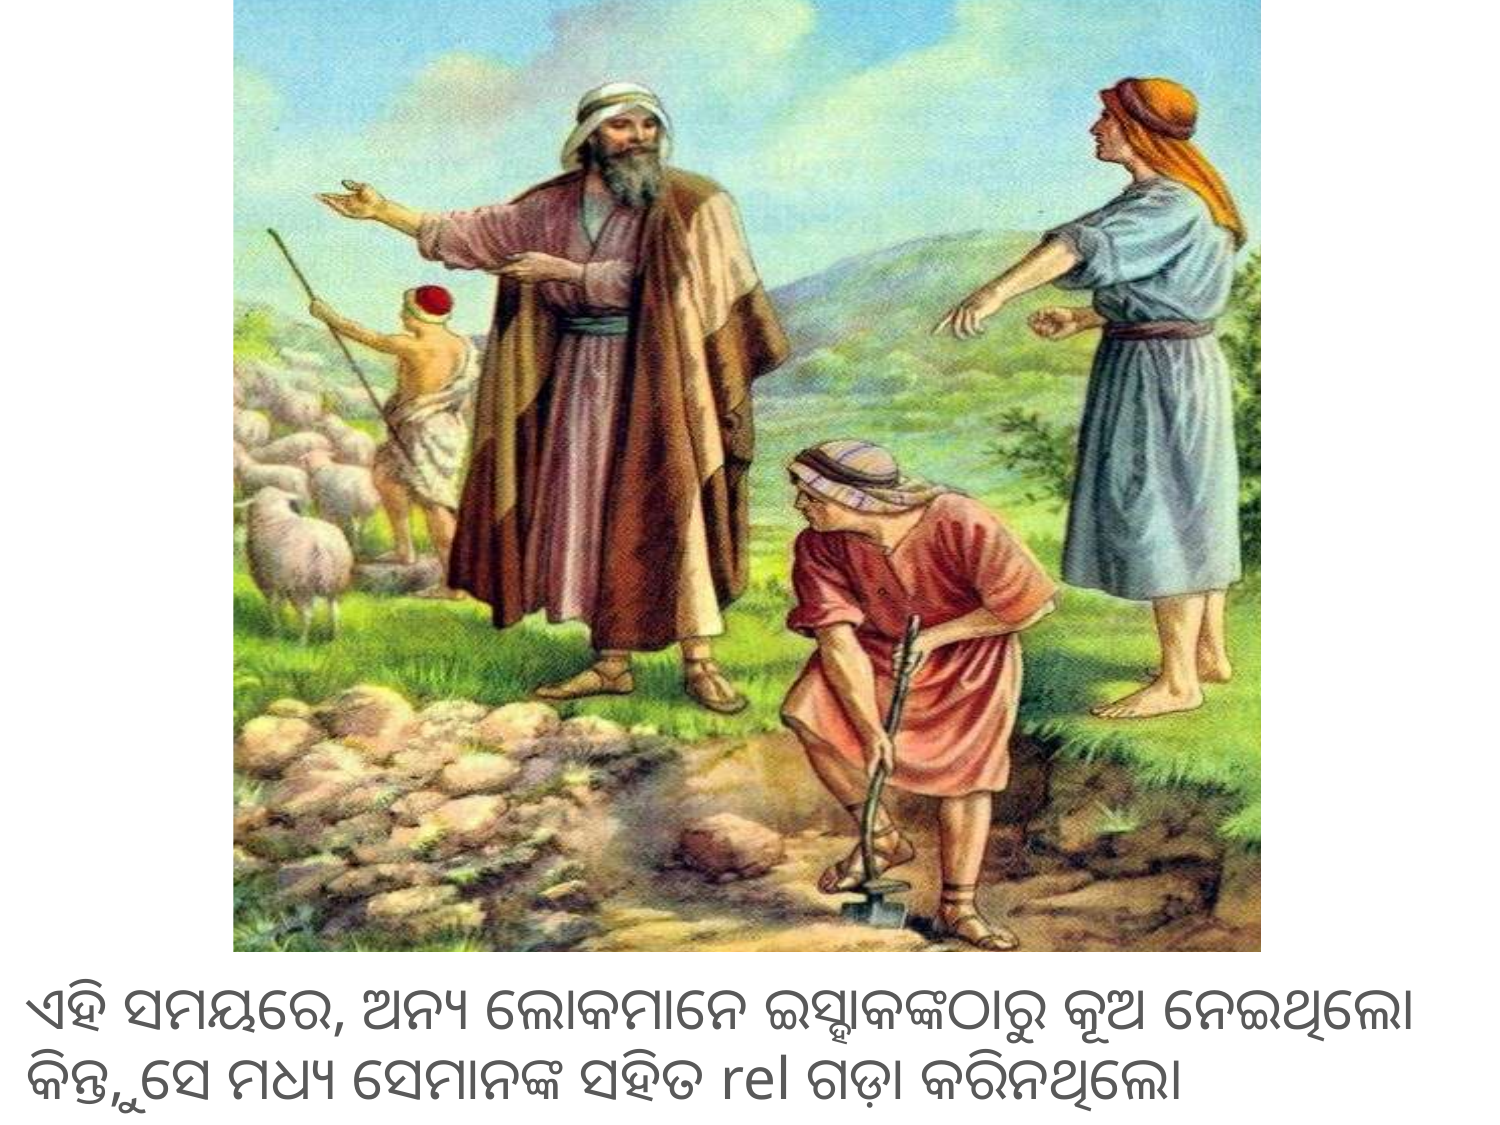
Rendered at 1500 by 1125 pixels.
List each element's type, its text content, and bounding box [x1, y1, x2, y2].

text_box ଏହି ସମୟରେ, ଅନ୍ୟ ଲୋକମାନେ ଇସ୍ହାକଙ୍କଠାରୁ କୂଅ ନେଇଥିଲେ। କିନ୍ତୁ, ସେ ମଧ୍ୟ ସେମାନଙ୍କ ସହିତ rel ଗଡ଼ା କରିନଥିଲେ। [11, 964, 1483, 1119]
picture [233, 0, 1262, 952]
